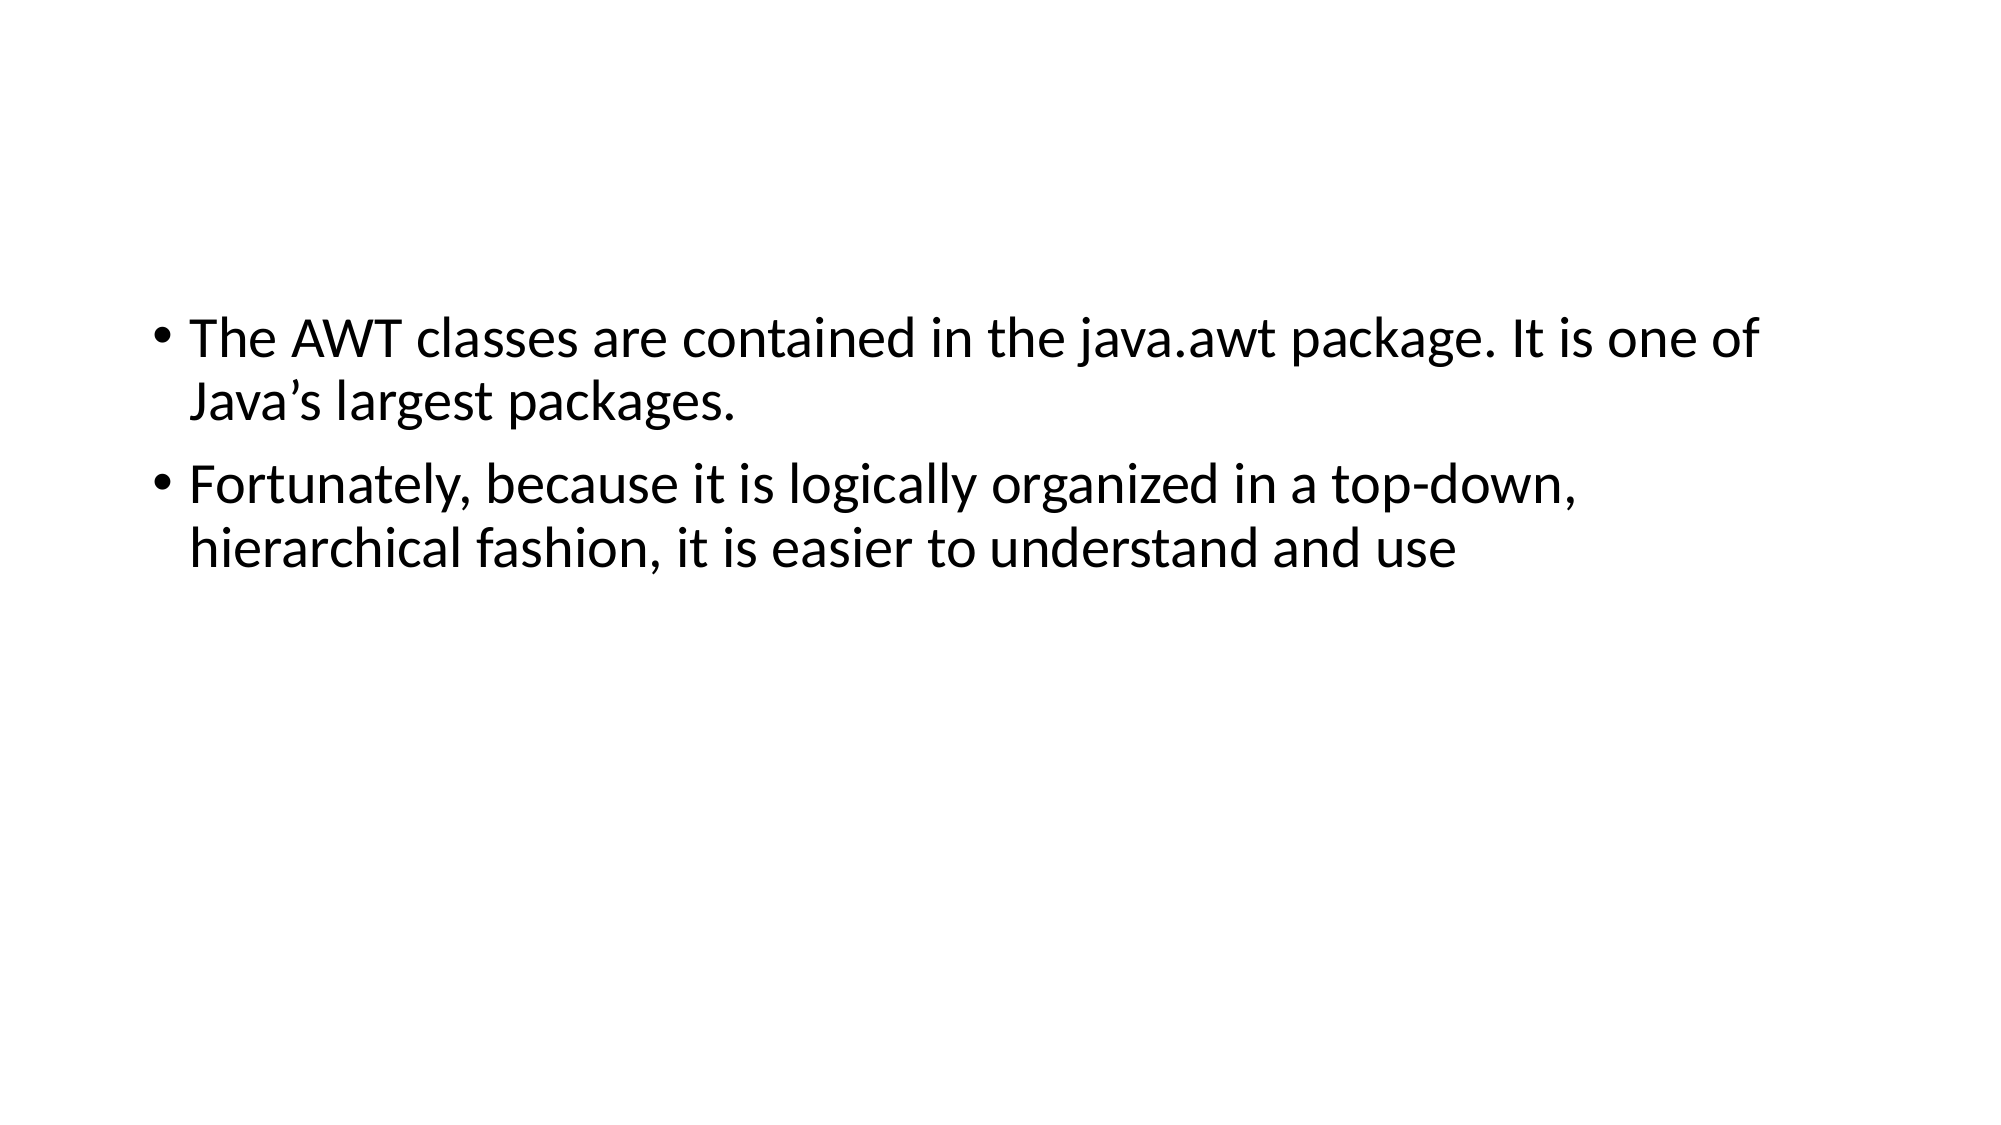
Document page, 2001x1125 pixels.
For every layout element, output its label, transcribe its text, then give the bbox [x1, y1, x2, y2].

list The AWT classes are contained in the java.awt package. It is one of Java’s largest packages. Fortunately, because it is logically organized in a top-down, hierarchical fashion, it is easier to understand and use [137, 299, 1863, 1014]
